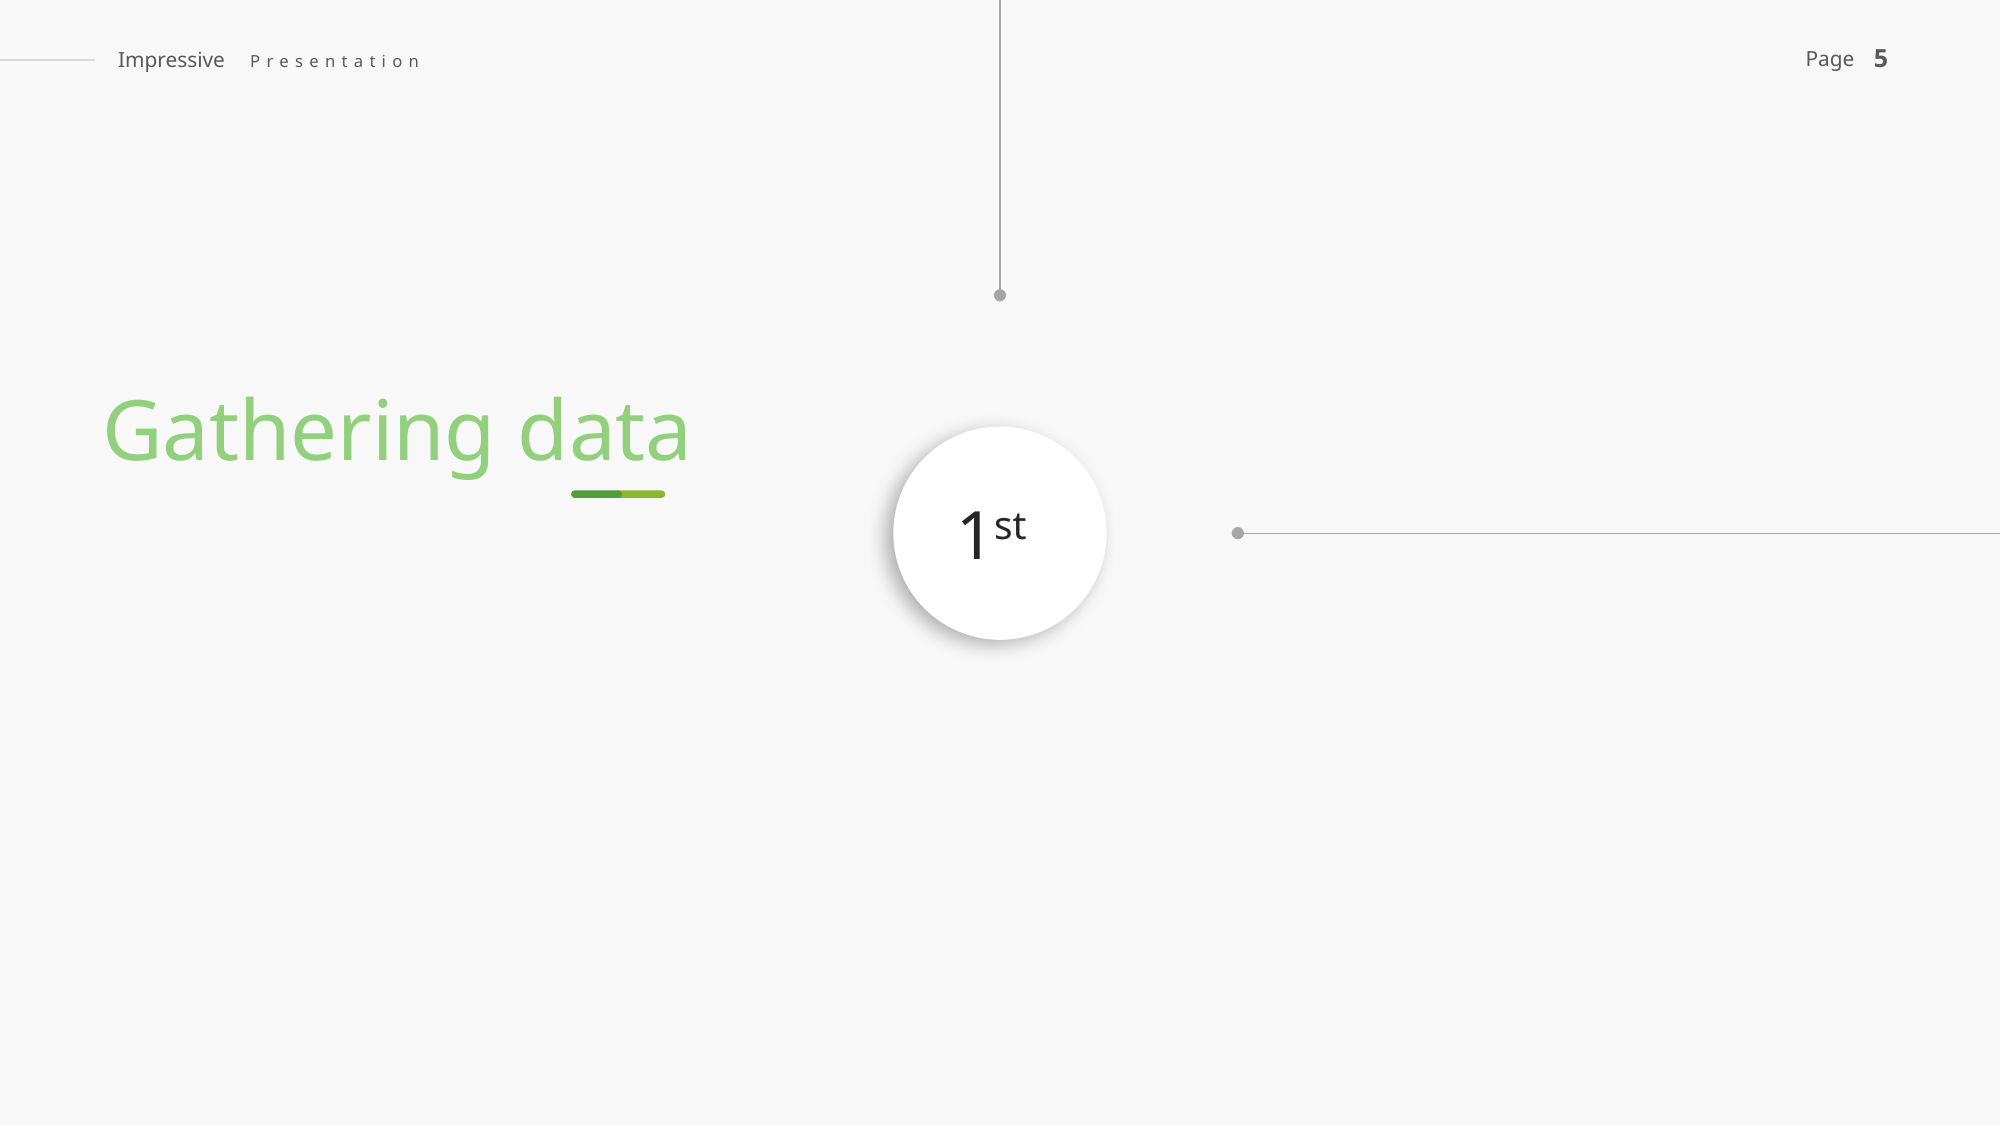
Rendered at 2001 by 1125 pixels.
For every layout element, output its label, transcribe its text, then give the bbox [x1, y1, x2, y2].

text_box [571, 490, 666, 498]
text_box Gathering data [87, 370, 708, 485]
text_box 1st [892, 425, 1108, 641]
